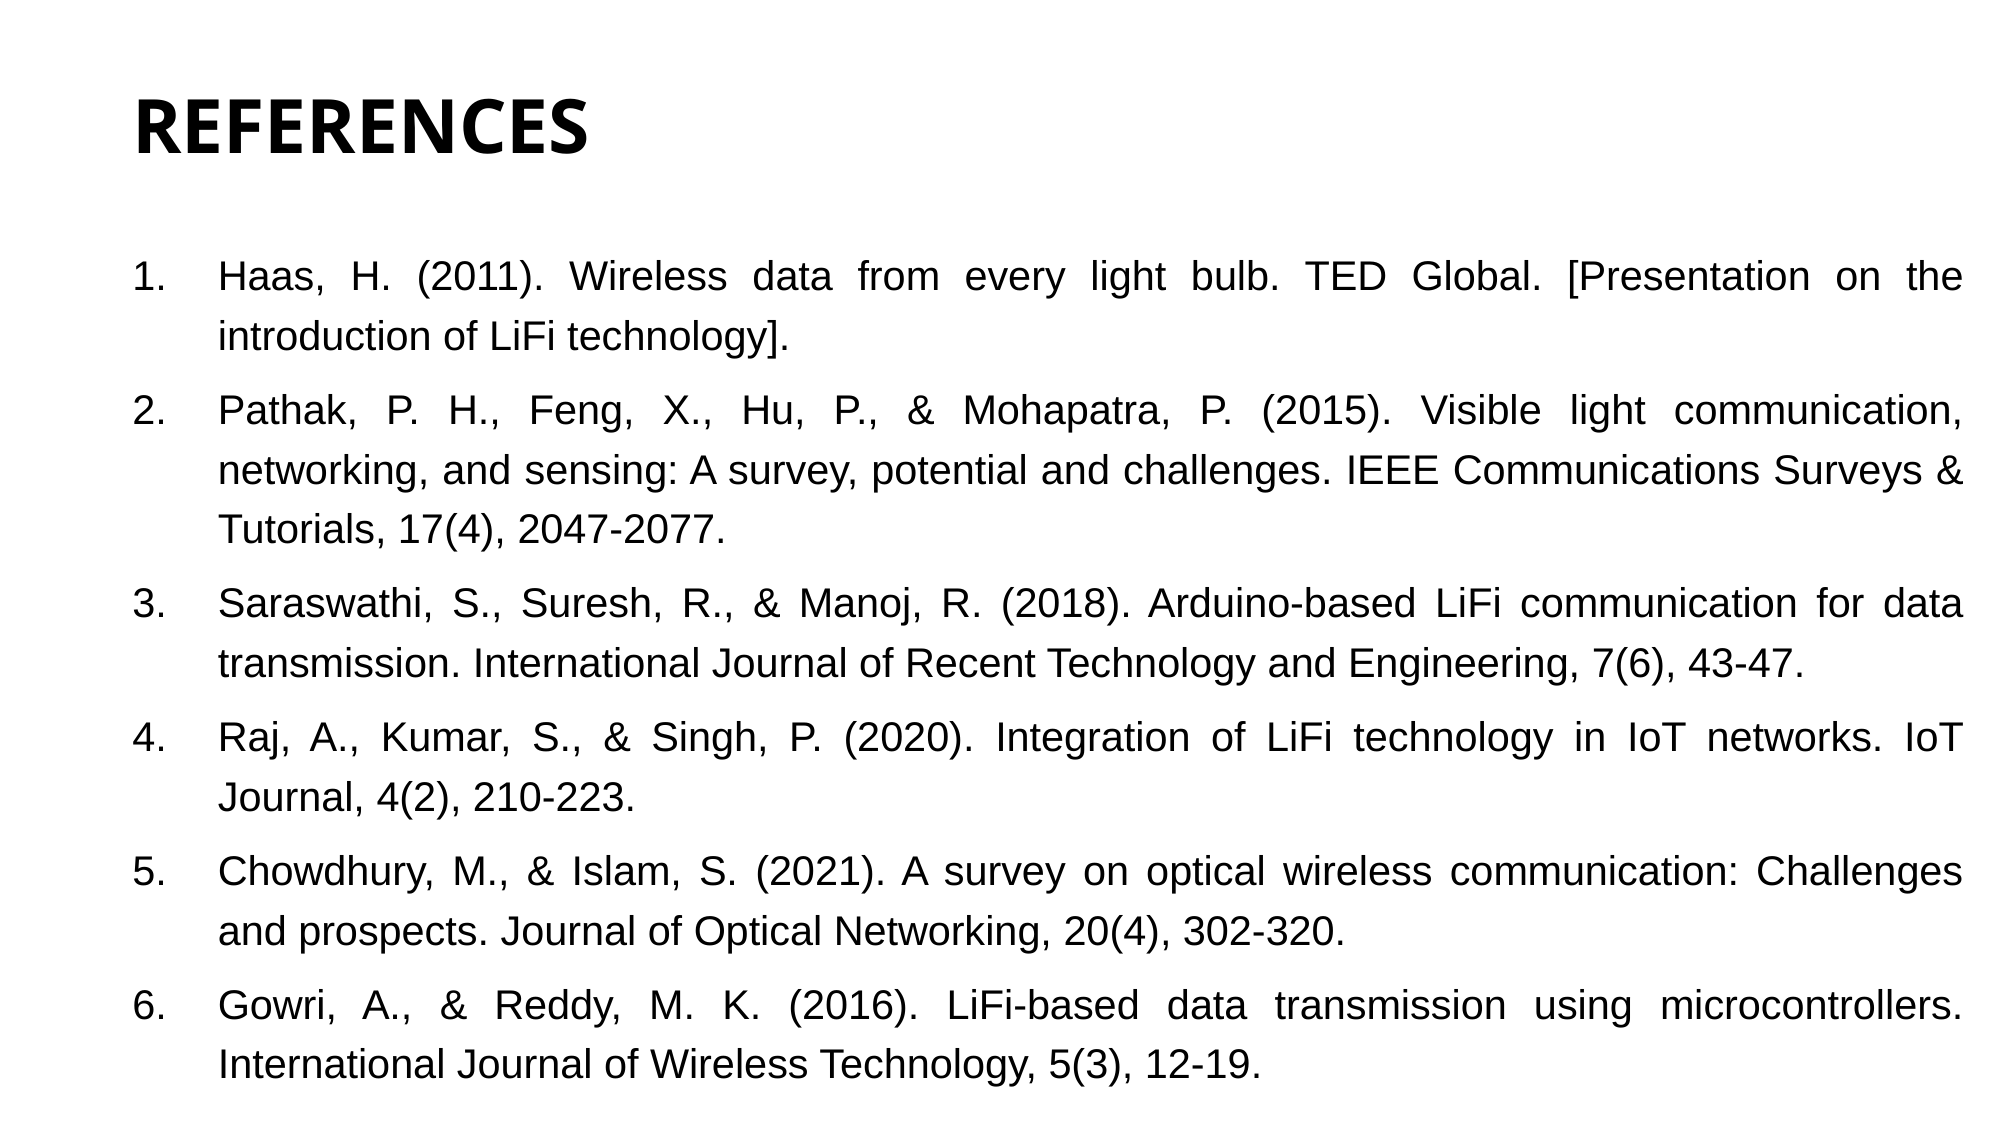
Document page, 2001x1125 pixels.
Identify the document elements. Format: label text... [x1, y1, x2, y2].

list Haas, H. (2011). Wireless data from every light bulb. TED Global. [Presentation on the introduction of LiFi technology]. Pathak, P. H., Feng, X., Hu, P., & Mohapatra, P. (2015). Visible light communication, networking, and sensing: A survey, potential and challenges. IEEE Communications Surveys & Tutorials, 17(4), 2047-2077. Saraswathi, S., Suresh, R., & Manoj, R. (2018). Arduino-based LiFi communication for data transmission. International Journal of Recent Technology and Engineering, 7(6), 43-47. Raj, A., Kumar, S., & Singh, P. (2020). Integration of LiFi technology in IoT networks. IoT Journal, 4(2), 210-223. Chowdhury, M., & Islam, S. (2021). A survey on optical wireless communication: Challenges and prospects. Journal of Optical Networking, 20(4), 302-320. Gowri, A., & Reddy, M. K. (2016). LiFi-based data transmission using microcontrollers. International Journal of Wireless Technology, 5(3), 12-19. [117, 231, 1980, 1099]
title REFERENCES [117, 59, 1843, 199]
